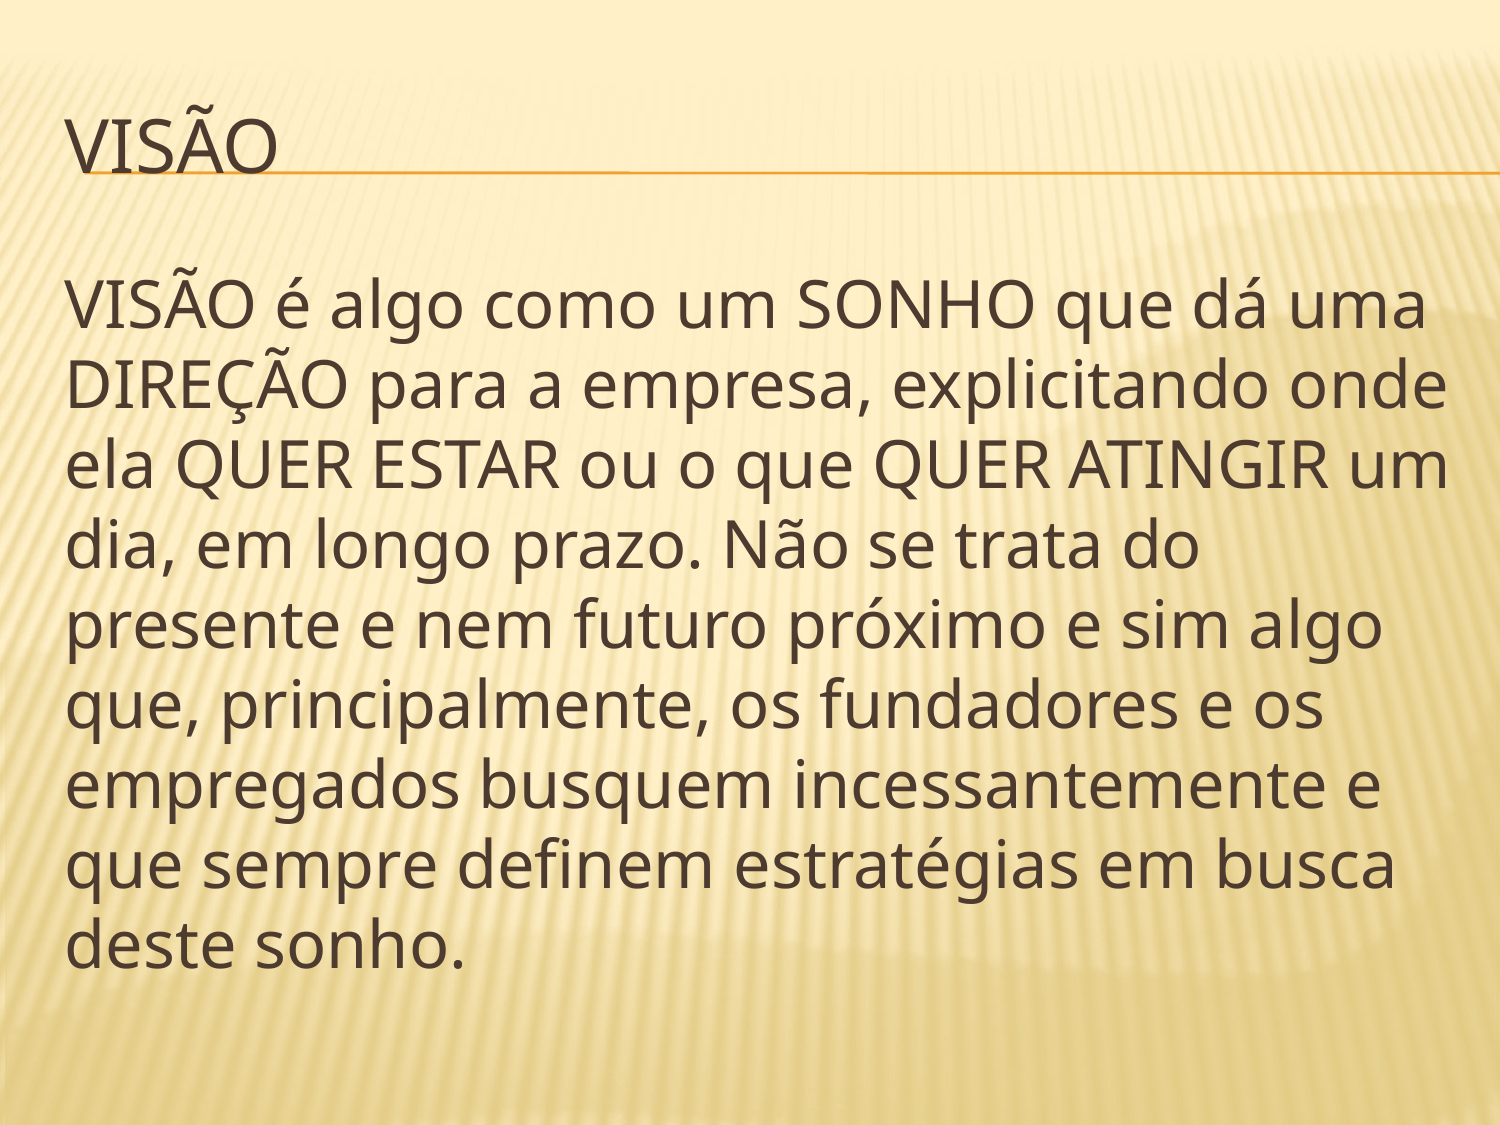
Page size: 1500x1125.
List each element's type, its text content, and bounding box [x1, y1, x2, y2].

title VISÃO [50, 75, 1475, 213]
list VISÃO é algo como um SONHO que dá uma DIREÇÃO para a empresa, explicitando onde ela QUER ESTAR ou o que QUER ATINGIR um dia, em longo prazo. Não se trata do presente e nem futuro próximo e sim algo que, principalmente, os fundadores e os empregados busquem incessantemente e que sempre definem estratégias em busca deste sonho. [50, 254, 1475, 998]
